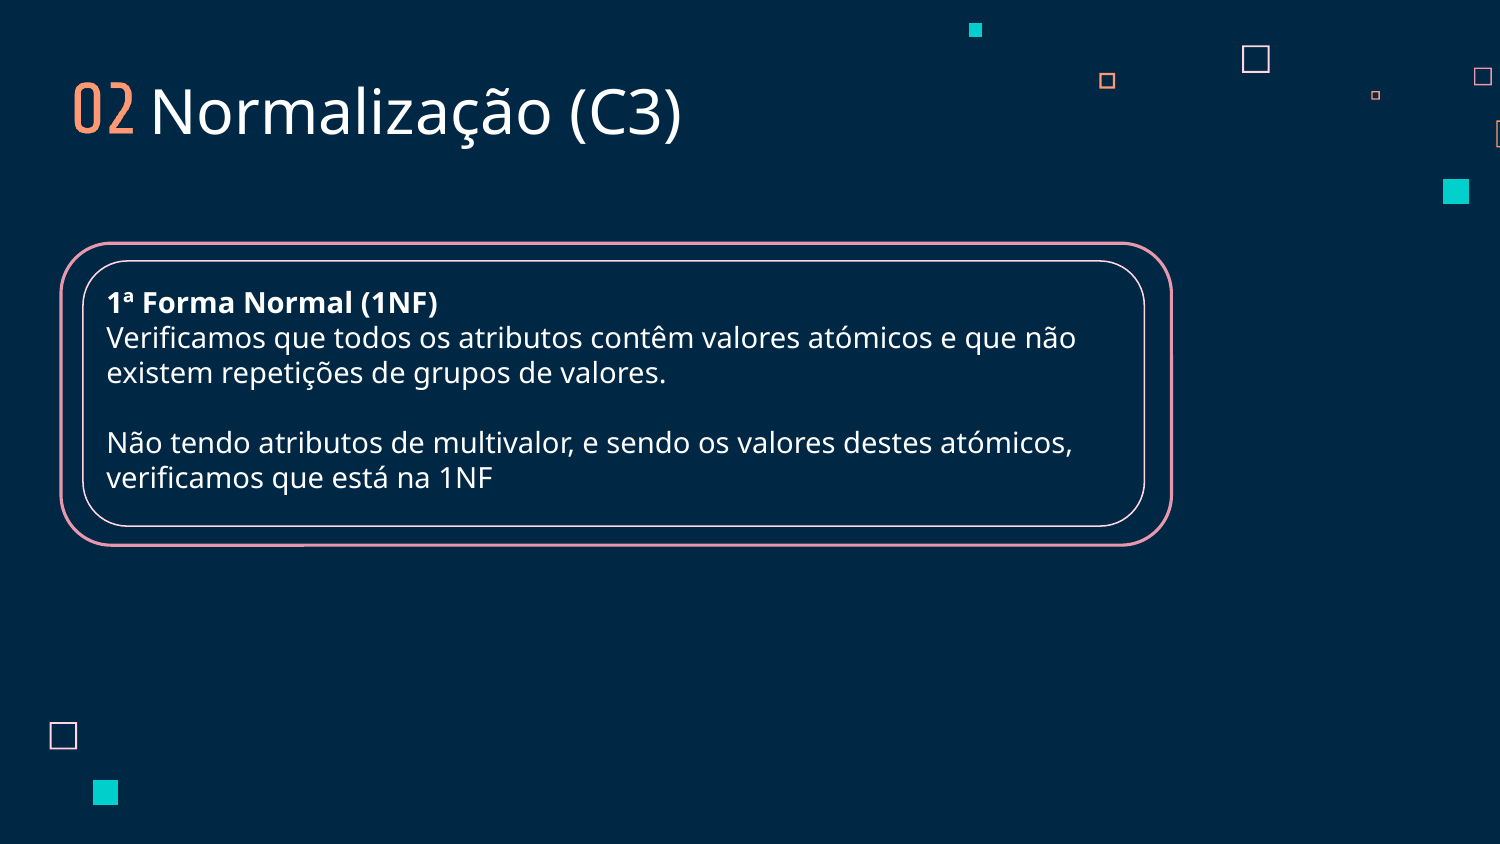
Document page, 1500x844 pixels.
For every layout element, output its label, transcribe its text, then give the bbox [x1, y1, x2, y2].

text_box [82, 260, 1145, 527]
text_box [61, 243, 1172, 546]
title Normalização (C3) [276, 67, 910, 163]
picture [25, 40, 271, 197]
text_box 1ª Forma Normal (1NF) Verificamos que todos os atributos contêm valores atómicos e que não existem repetições de grupos de valores. Não tendo atributos de multivalor, e sendo os valores destes atómicos, verificamos que está na 1NF [91, 276, 1126, 502]
